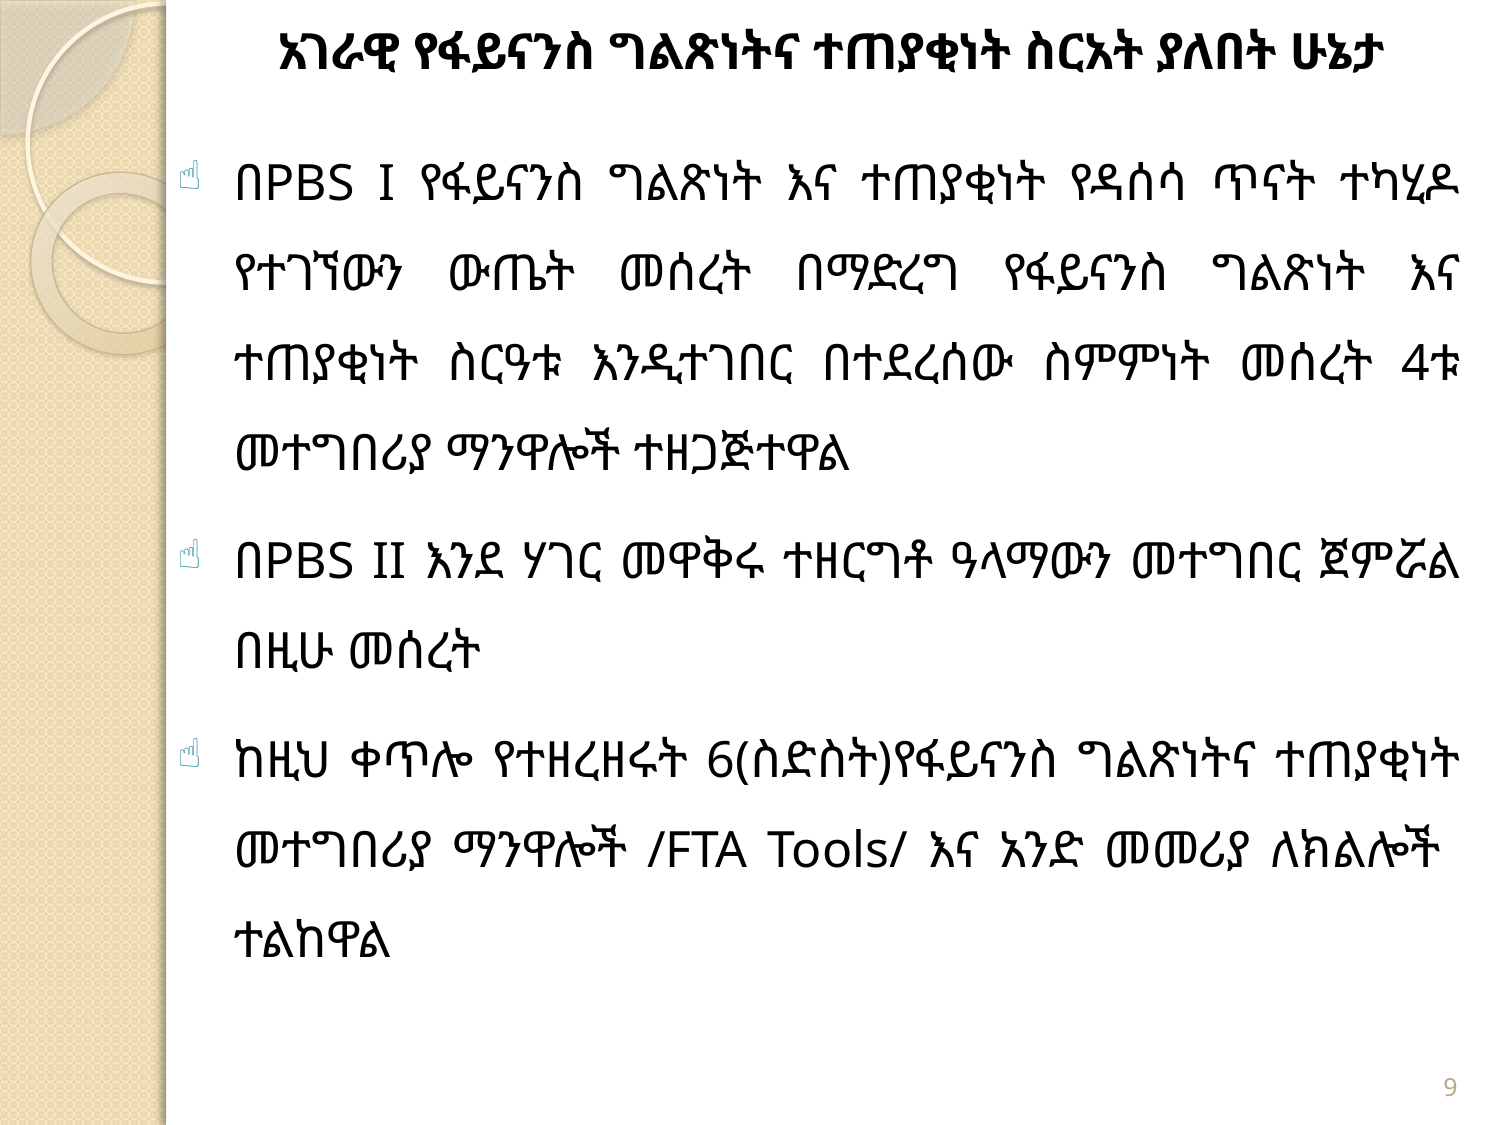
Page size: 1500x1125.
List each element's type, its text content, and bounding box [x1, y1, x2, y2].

title አገራዊ የፋይናንስ ግልጽነትና ተጠያቂነት ስርአት ያለበት ሁኔታ [174, 12, 1488, 88]
slide_number 9 [1413, 1034, 1488, 1113]
list በPBS I የፋይናንስ ግልጽነት እና ተጠያቂነት የዳሰሳ ጥናት ተካሂዶ የተገኘውን ውጤት መሰረት በማድረግ የፋይናንስ ግልጽነት እና ተጠያቂነት ስርዓቱ እንዲተገበር በተደረሰው ስምምነት መሰረት 4ቱ መተግበሪያ ማንዋሎች ተዘጋጅተዋል በPBS II እንደ ሃገር መዋቅሩ ተዘርግቶ ዓላማውን መተግበር ጀምሯል በዚሁ መሰረት ከዚህ ቀጥሎ የተዘረዘሩት 6(ስድስት)የፋይናንስ ግልጽነትና ተጠያቂነት መተግበሪያ ማንዋሎች /FTA Tools/ እና አንድ መመሪያ ለክልሎች ተልከዋል [162, 112, 1475, 1100]
